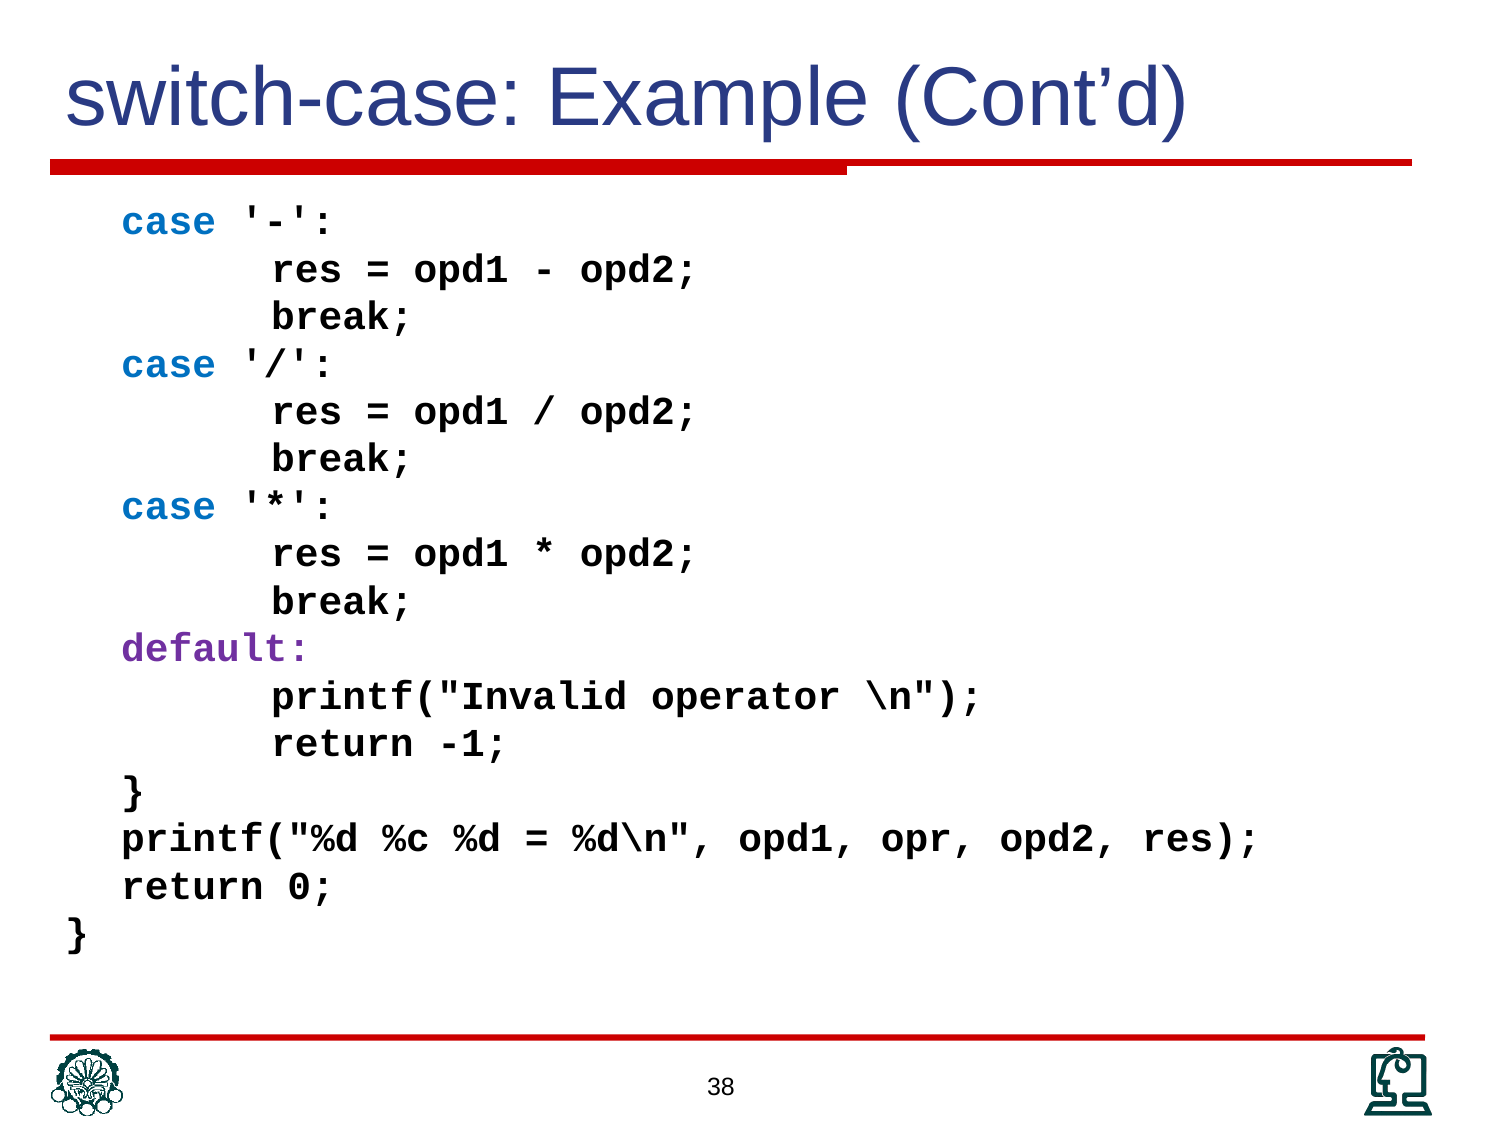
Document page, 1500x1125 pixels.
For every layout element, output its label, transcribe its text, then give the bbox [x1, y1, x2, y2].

list case '-': res = opd1 - opd2; break; case '/': res = opd1 / opd2; break; case '*': res = opd1 * opd2; break; default: printf("Invalid operator \n"); return -1; } printf("%d %c %d = %d\n", opd1, opr, opd2, res); return 0; } [50, 187, 1425, 1038]
title switch-case: Example (Cont’d) [50, 24, 1350, 150]
picture [1362, 1045, 1438, 1119]
slide_number 38 [649, 1062, 751, 1103]
picture [50, 1047, 125, 1118]
